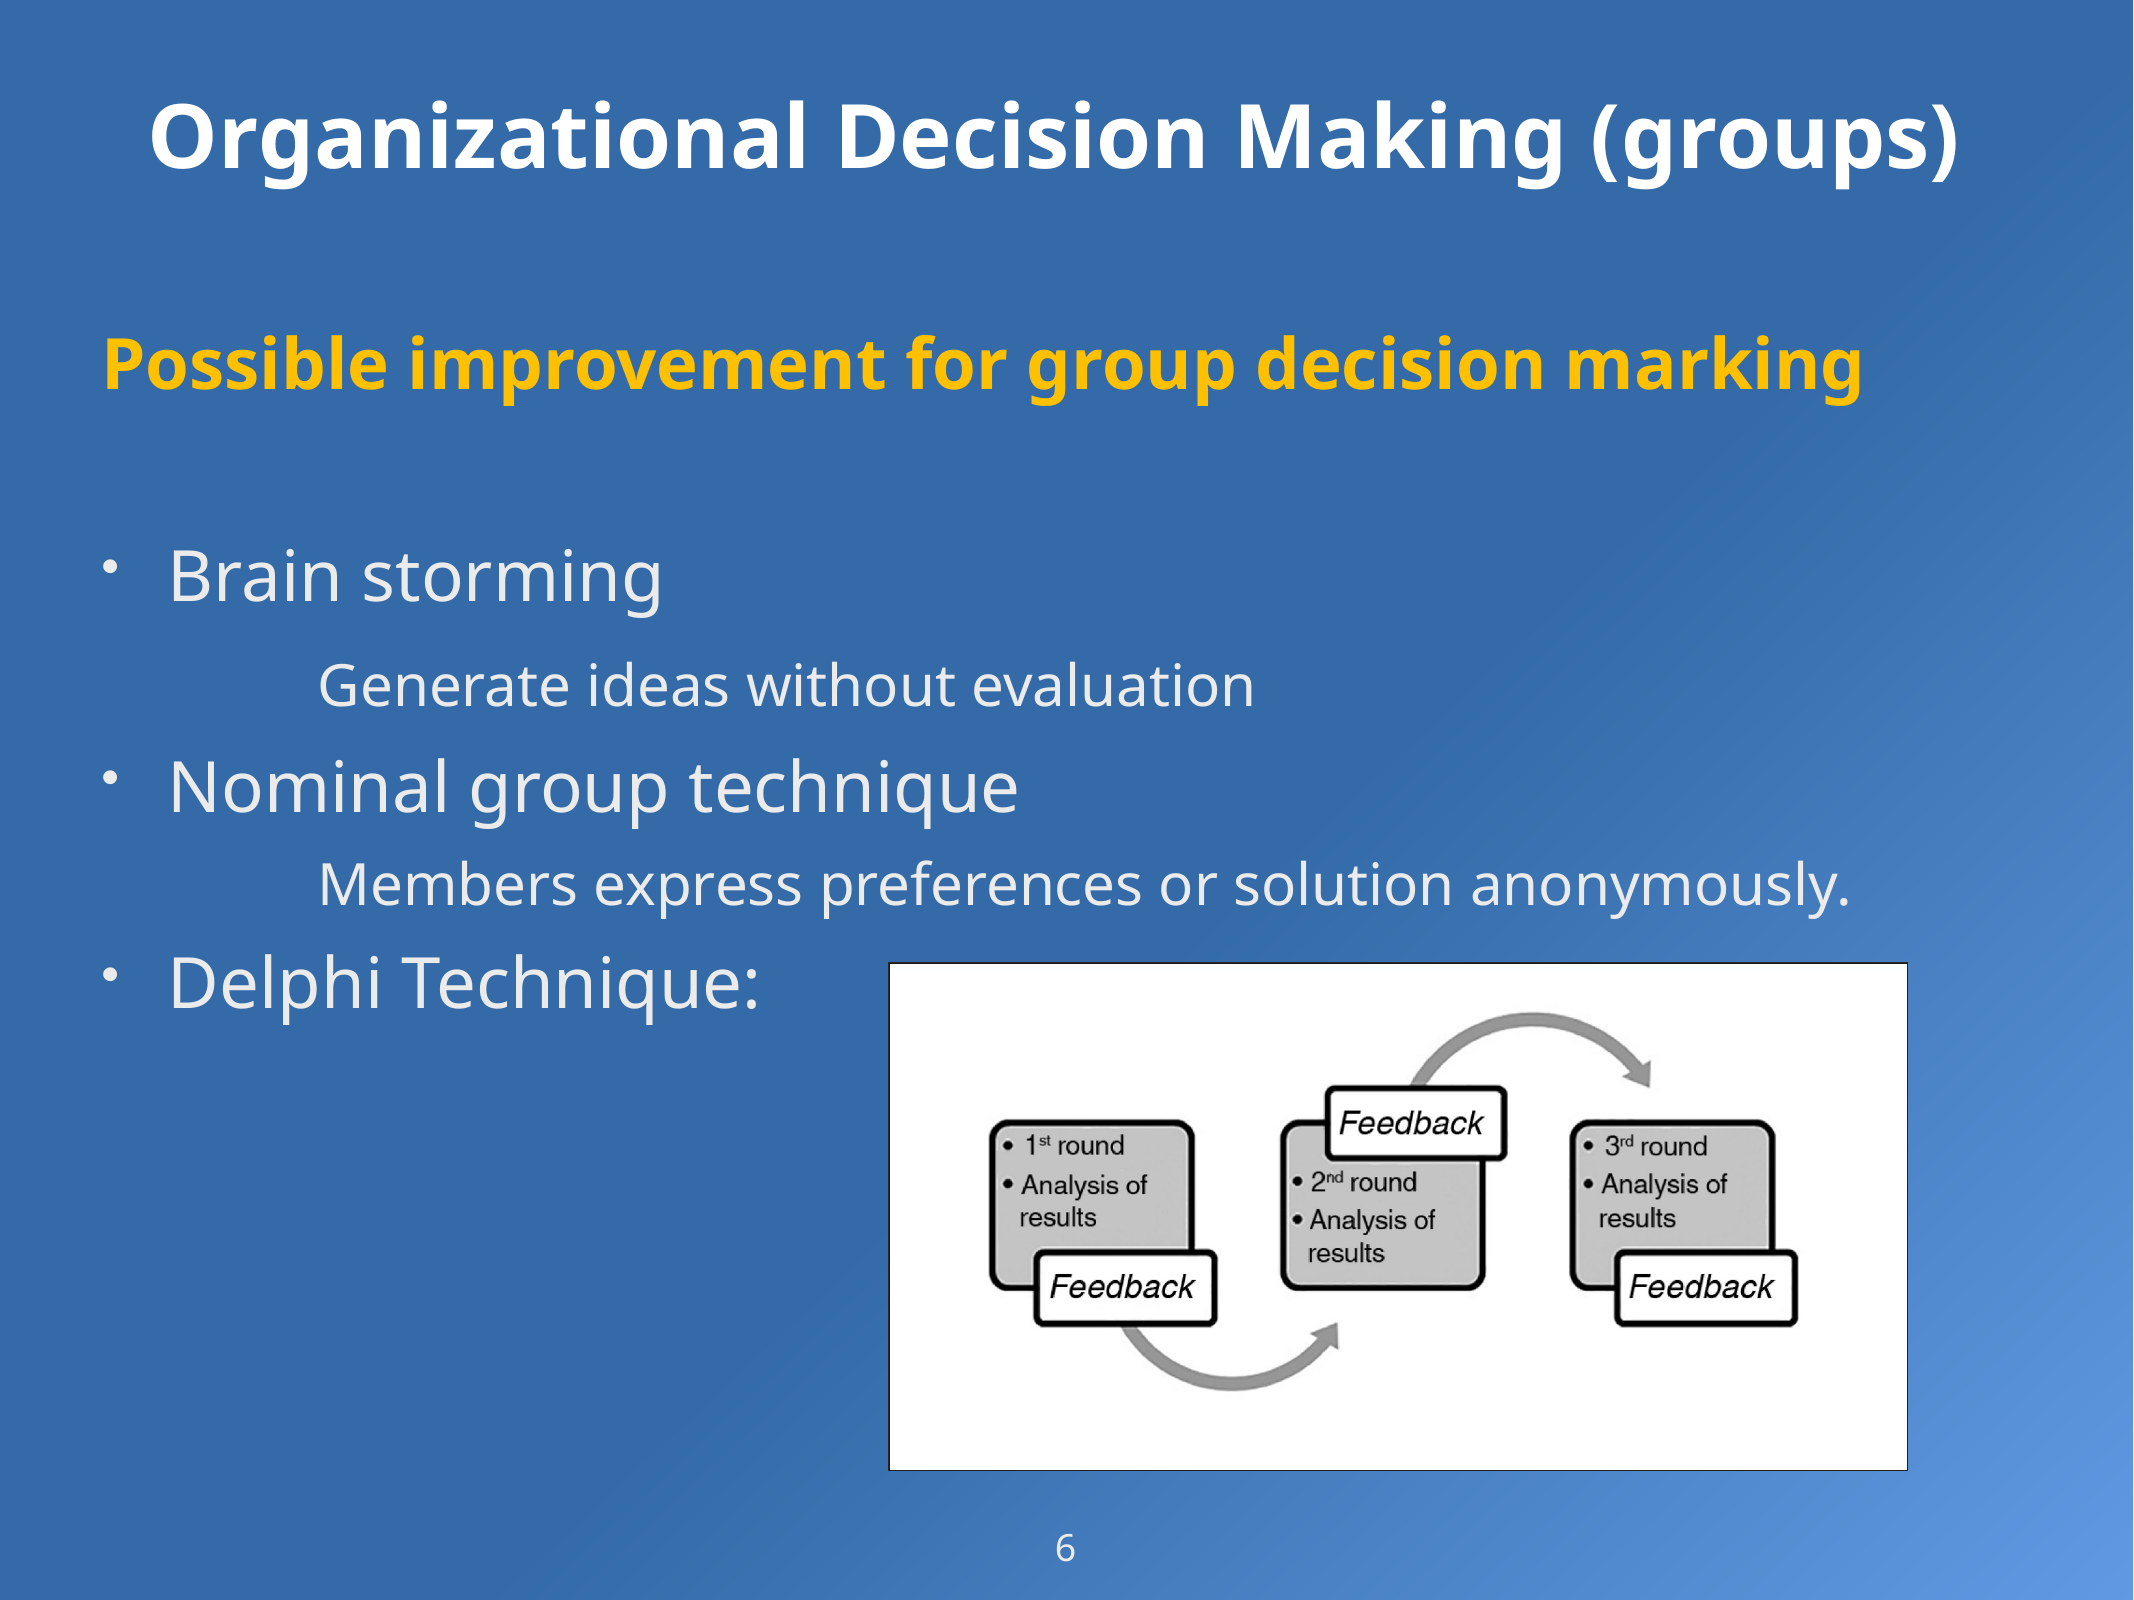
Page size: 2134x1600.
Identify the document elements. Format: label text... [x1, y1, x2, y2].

title Organizational Decision Making (groups) [124, 19, 2009, 246]
picture [887, 962, 1908, 1471]
list Possible improvement for group decision marking Brain storming Generate ideas without evaluation Nominal group technique Members express preferences or solution anonymously. Delphi Technique: [92, 310, 2047, 1497]
slide_number 6 [1045, 1517, 1086, 1581]
